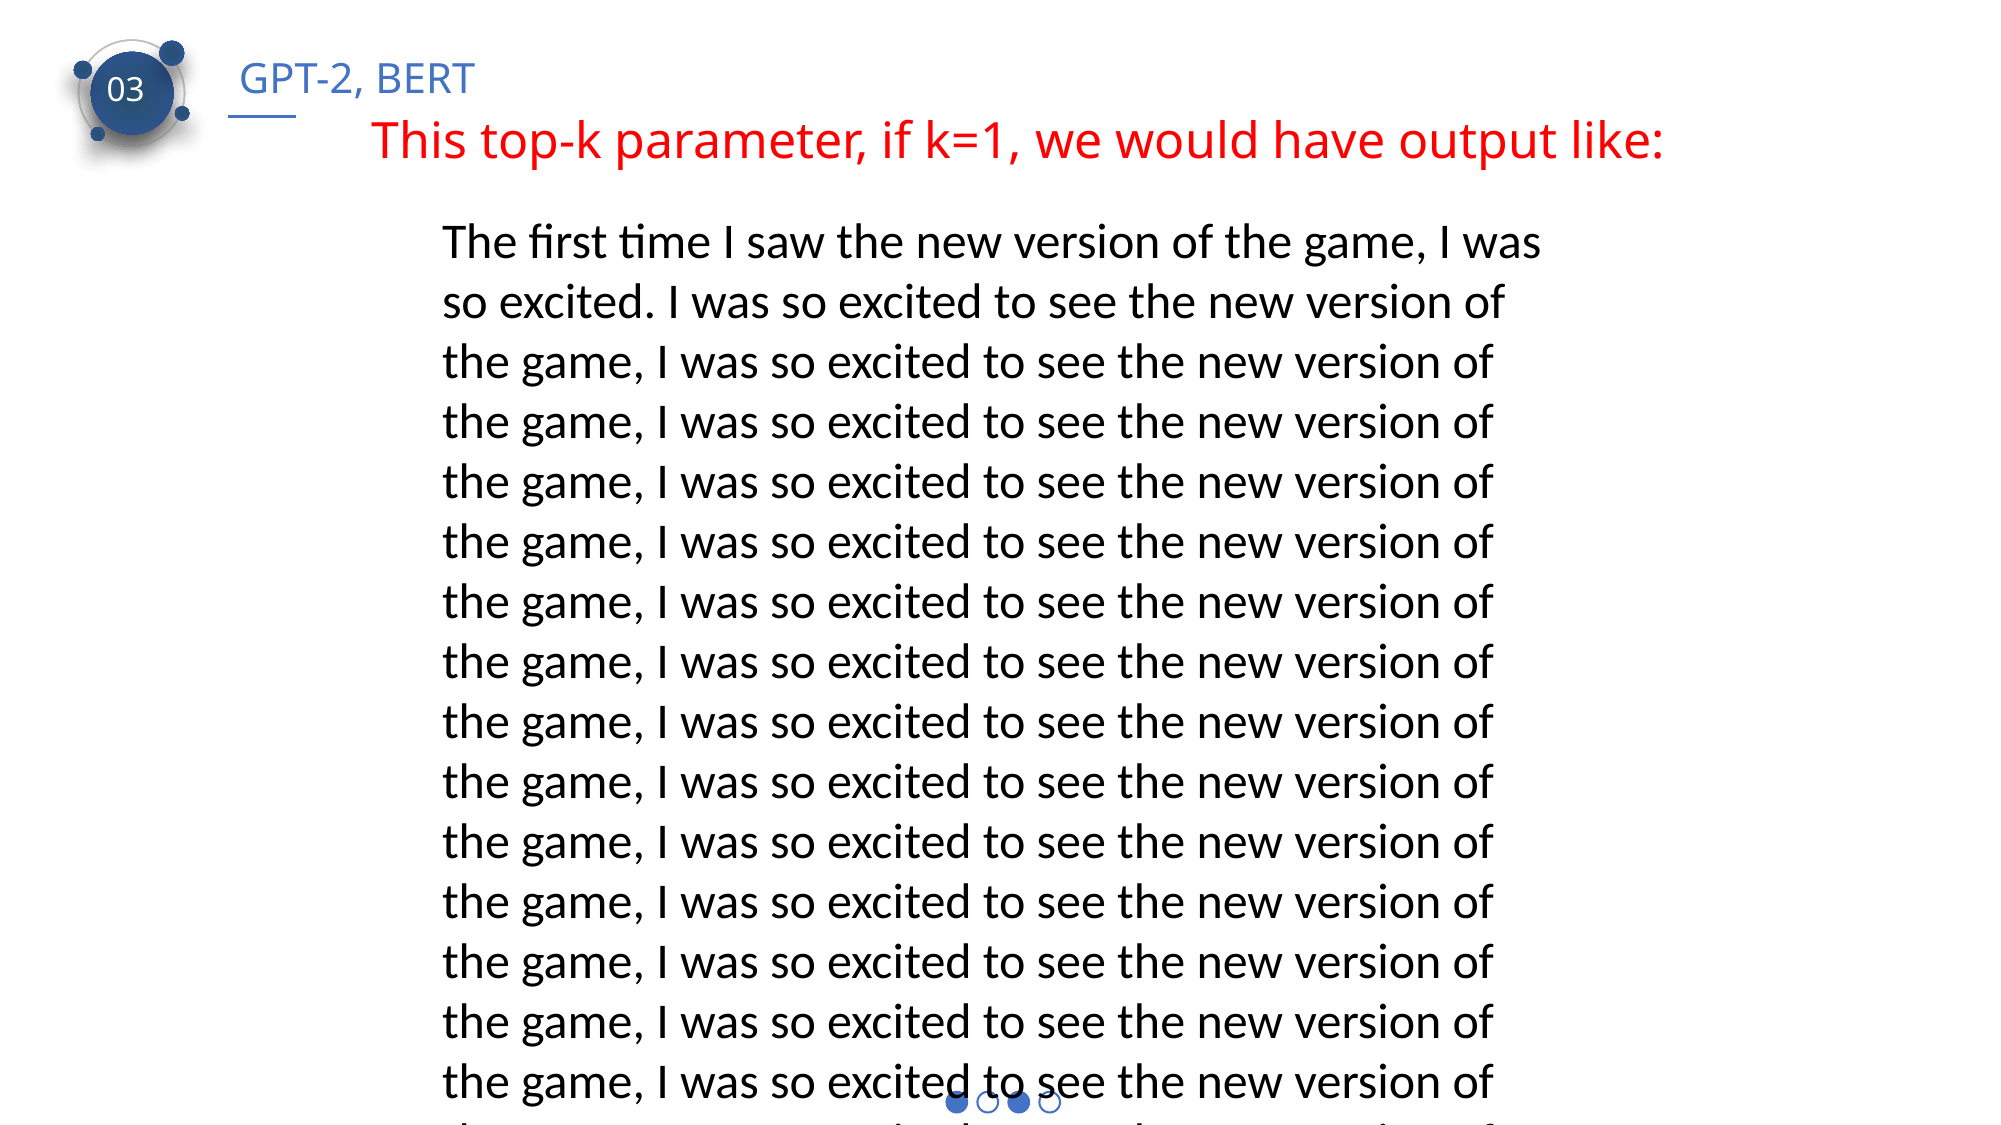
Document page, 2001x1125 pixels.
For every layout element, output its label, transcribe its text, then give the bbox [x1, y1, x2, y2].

text_box This top-k parameter, if k=1, we would have output like: [356, 70, 2000, 176]
text_box GPT-2, BERT [224, 44, 491, 110]
text_box The first time I saw the new version of the game, I was so excited. I was so excited to see the new version of the game, I was so excited to see the new version of the game, I was so excited to see the new version of the game, I was so excited to see the new version of the game, I was so excited to see the new version of the game, I was so excited to see the new version of the game, I was so excited to see the new version of the game, I was so excited to see the new version of the game, I was so excited to see the new version of the game, I was so excited to see the new version of the game, I was so excited to see the new version of the game, I was so excited to see the new version of the game, I was so excited to see the new version of the game, I was so excited to see the new version of the game, I was so excited to see the new version of the game, I was so excited to see the new version of the game, [427, 201, 1579, 1125]
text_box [73, 40, 190, 147]
